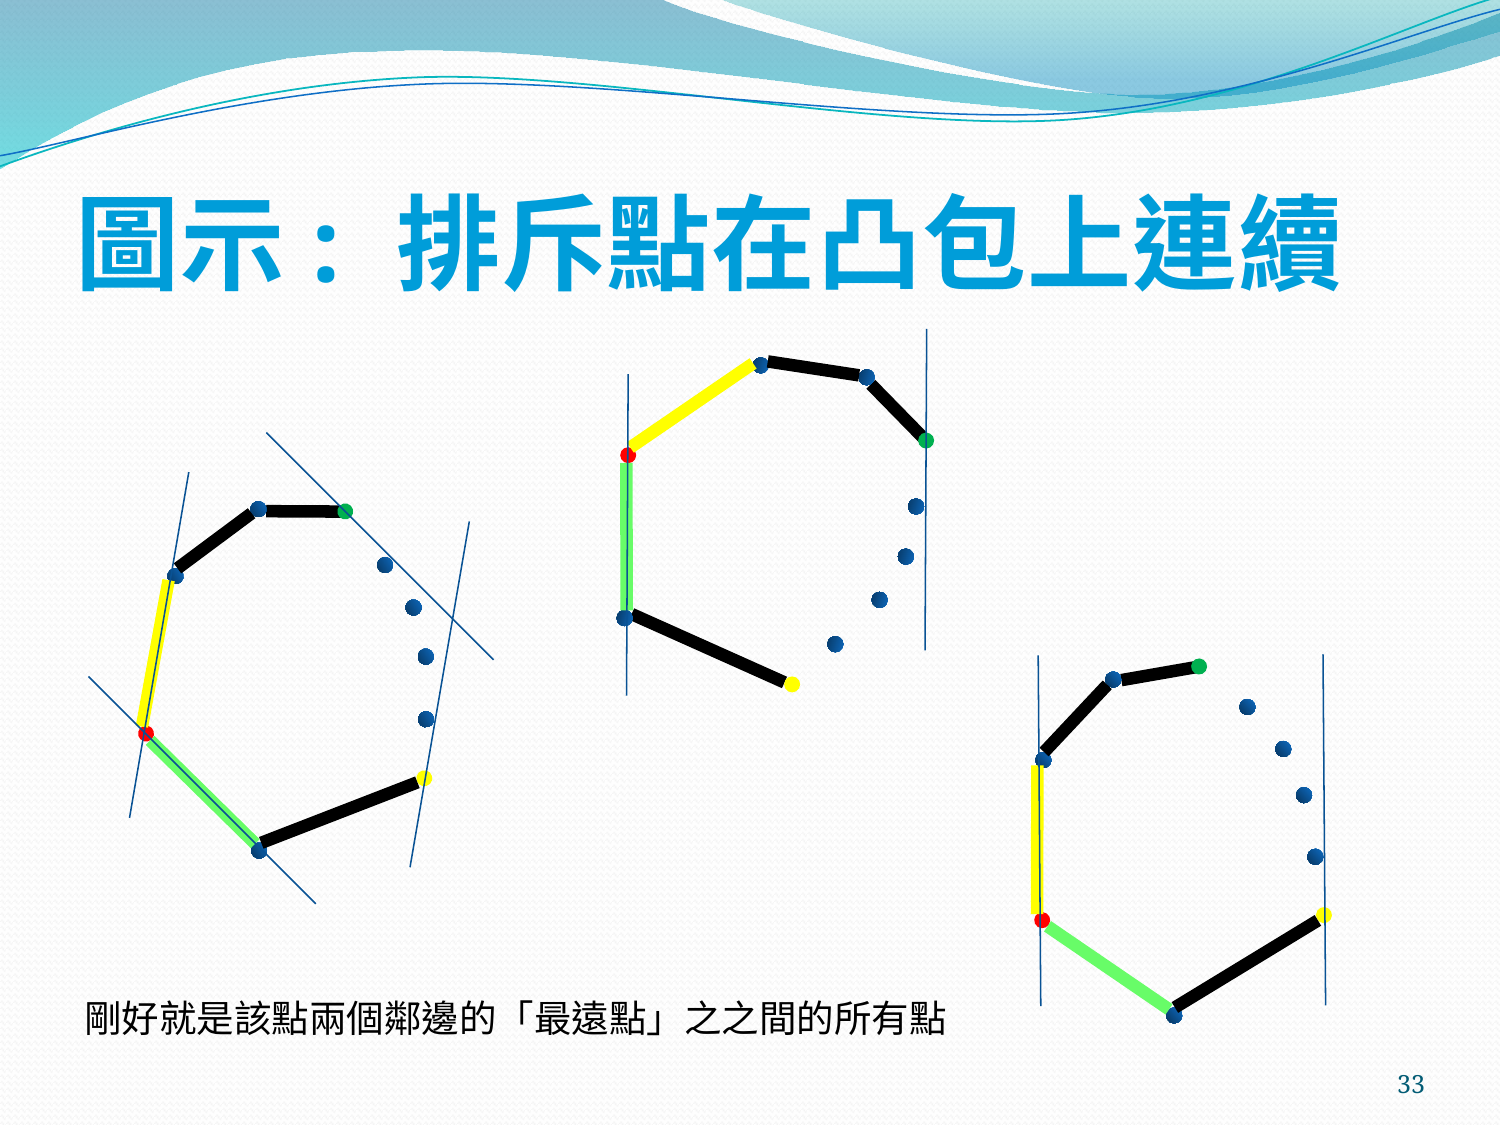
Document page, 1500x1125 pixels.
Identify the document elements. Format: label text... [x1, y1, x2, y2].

slide_number 33 [1299, 1042, 1425, 1103]
text_box 剛好就是該點兩個鄰邊的「最遠點」之之間的所有點 [69, 987, 962, 1048]
title 圖示: 排斥點在凸包上連續 [75, 115, 1425, 303]
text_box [88, 432, 494, 904]
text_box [513, 331, 1040, 693]
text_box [1009, 656, 1355, 1024]
